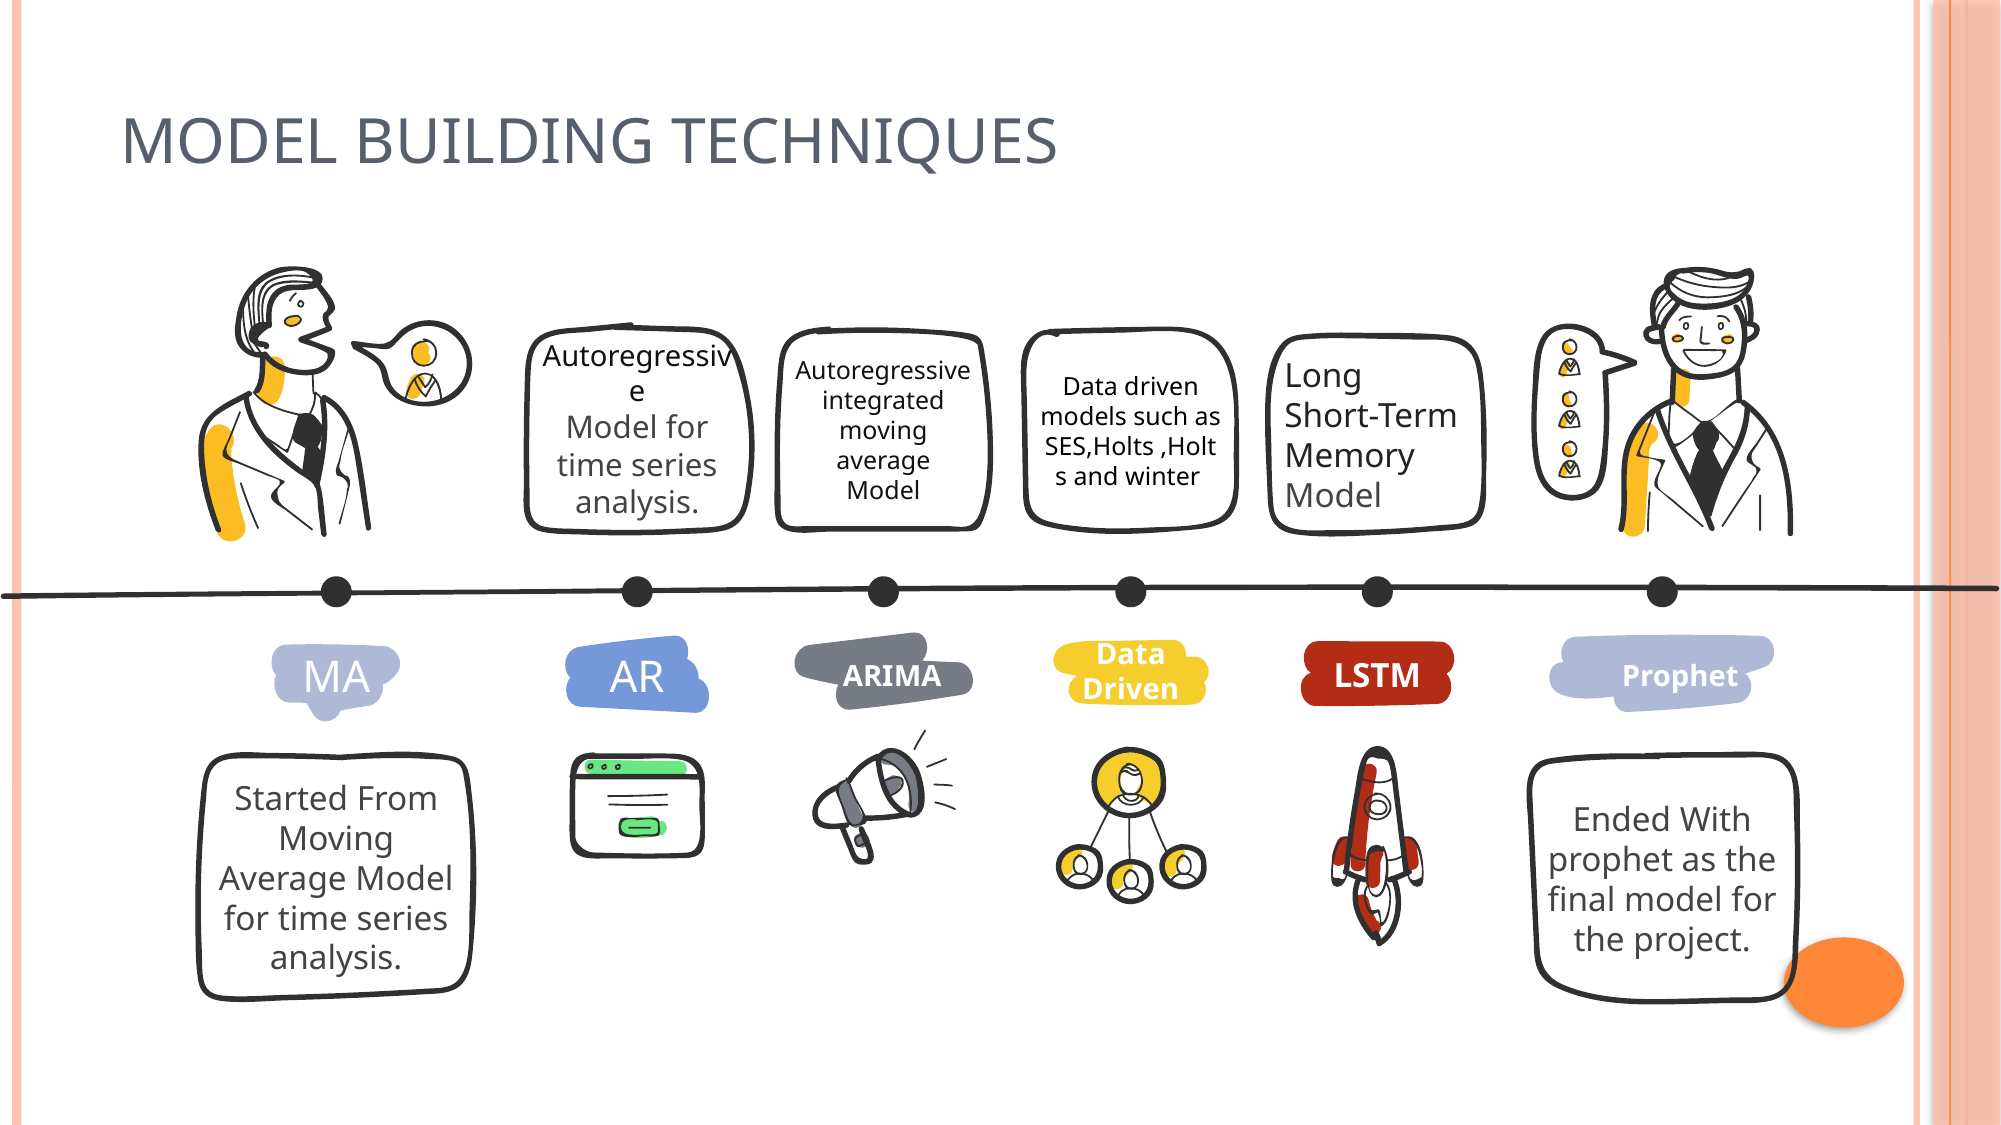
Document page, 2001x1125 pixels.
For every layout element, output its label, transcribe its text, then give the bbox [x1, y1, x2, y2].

text_box [999, 585, 1013, 591]
text_box [1496, 584, 1513, 591]
text_box [1811, 584, 2000, 592]
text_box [194, 265, 479, 1003]
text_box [1263, 331, 1491, 947]
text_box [517, 321, 757, 860]
title Model Building Techniques [99, 45, 1734, 233]
text_box [0, 591, 188, 599]
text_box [1518, 266, 1806, 1006]
text_box [485, 589, 512, 595]
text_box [1018, 326, 1243, 905]
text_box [772, 325, 995, 866]
text_box [1248, 584, 1258, 590]
